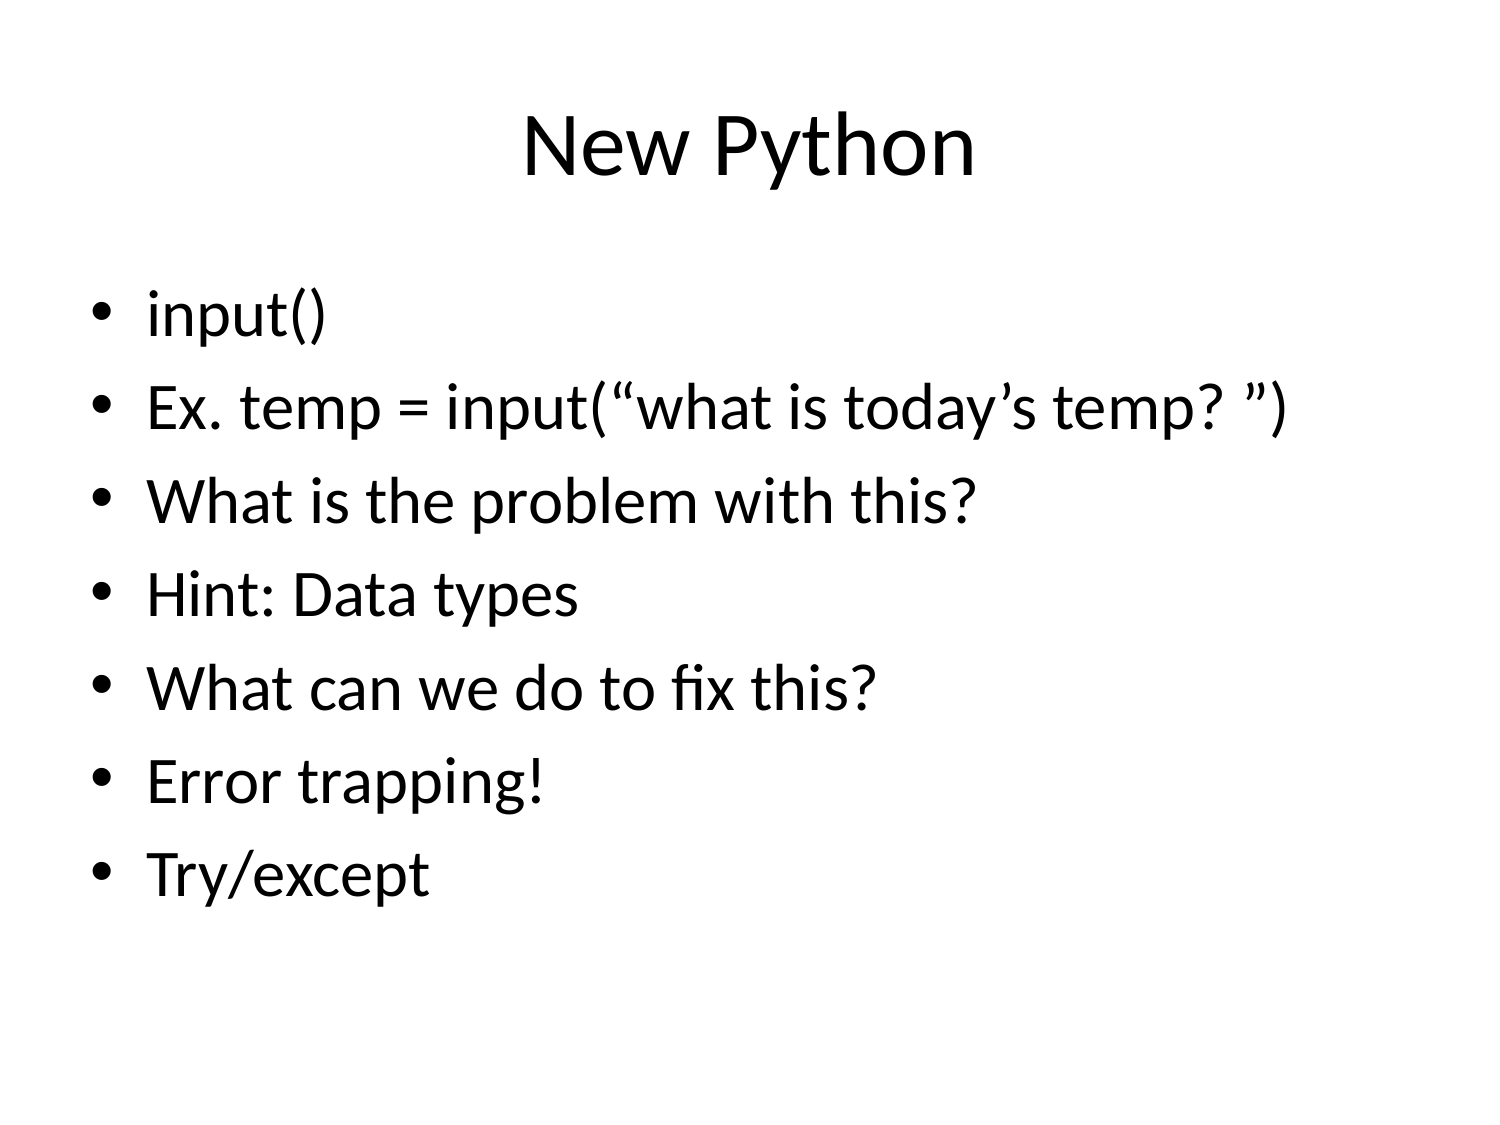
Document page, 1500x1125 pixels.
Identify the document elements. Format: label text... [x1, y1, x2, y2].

list input() Ex. temp = input(“what is today’s temp? ”) What is the problem with this? Hint: Data types What can we do to fix this? Error trapping! Try/except [75, 262, 1425, 1005]
title New Python [75, 45, 1425, 233]
